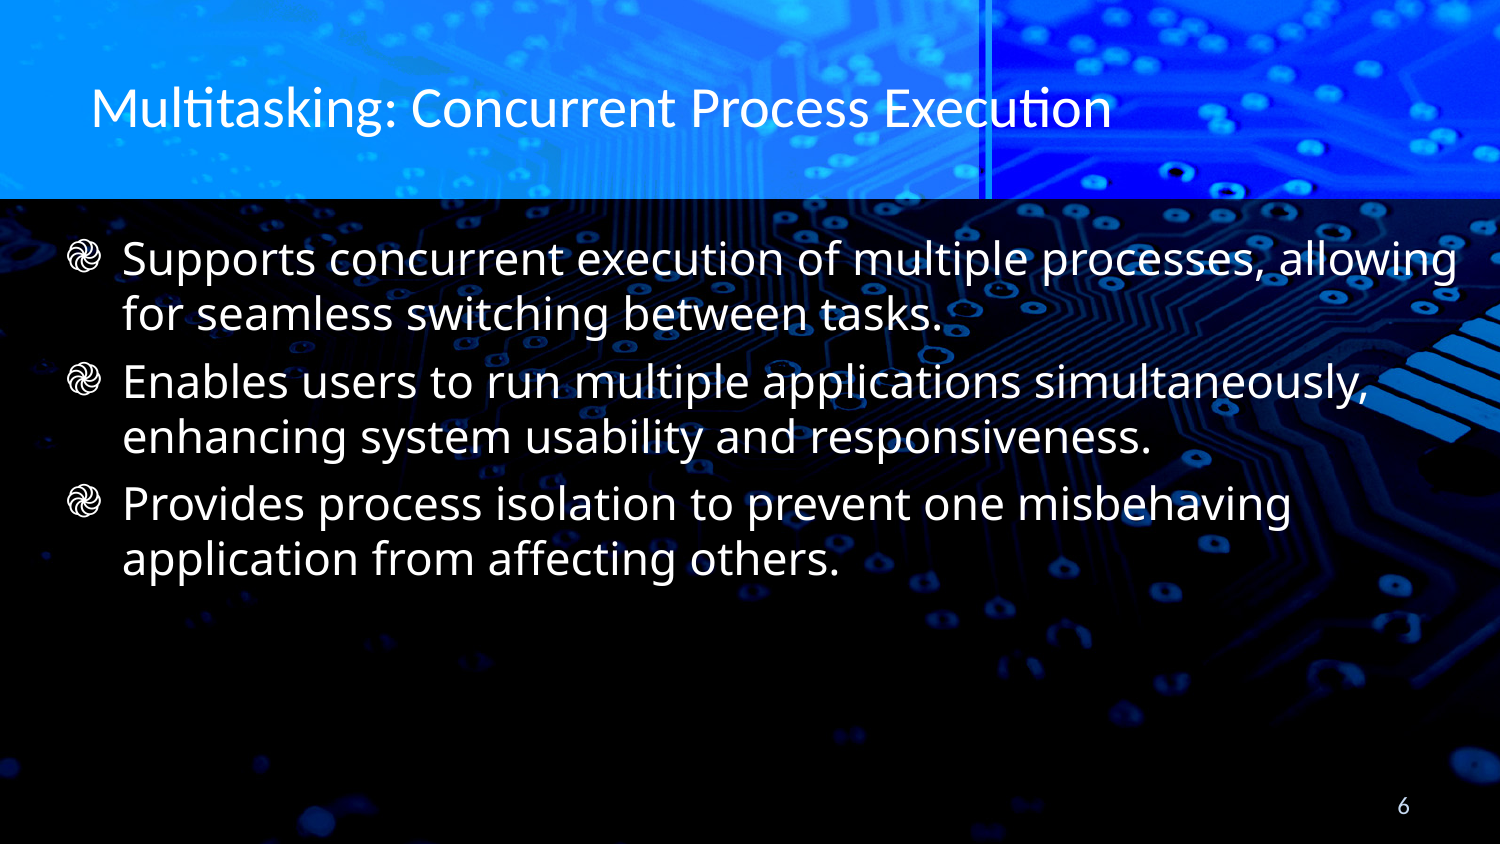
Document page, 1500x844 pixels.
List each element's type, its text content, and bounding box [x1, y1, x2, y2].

title Multitasking: Concurrent Process Execution [75, 33, 1425, 175]
text_box Supports concurrent execution of multiple processes, allowing for seamless switching between tasks. Enables users to run multiple applications simultaneously, enhancing system usability and responsiveness. Provides process isolation to prevent one misbehaving application from affecting others. [50, 222, 1475, 593]
picture [0, 0, 1500, 844]
slide_number 6 [1074, 782, 1425, 827]
